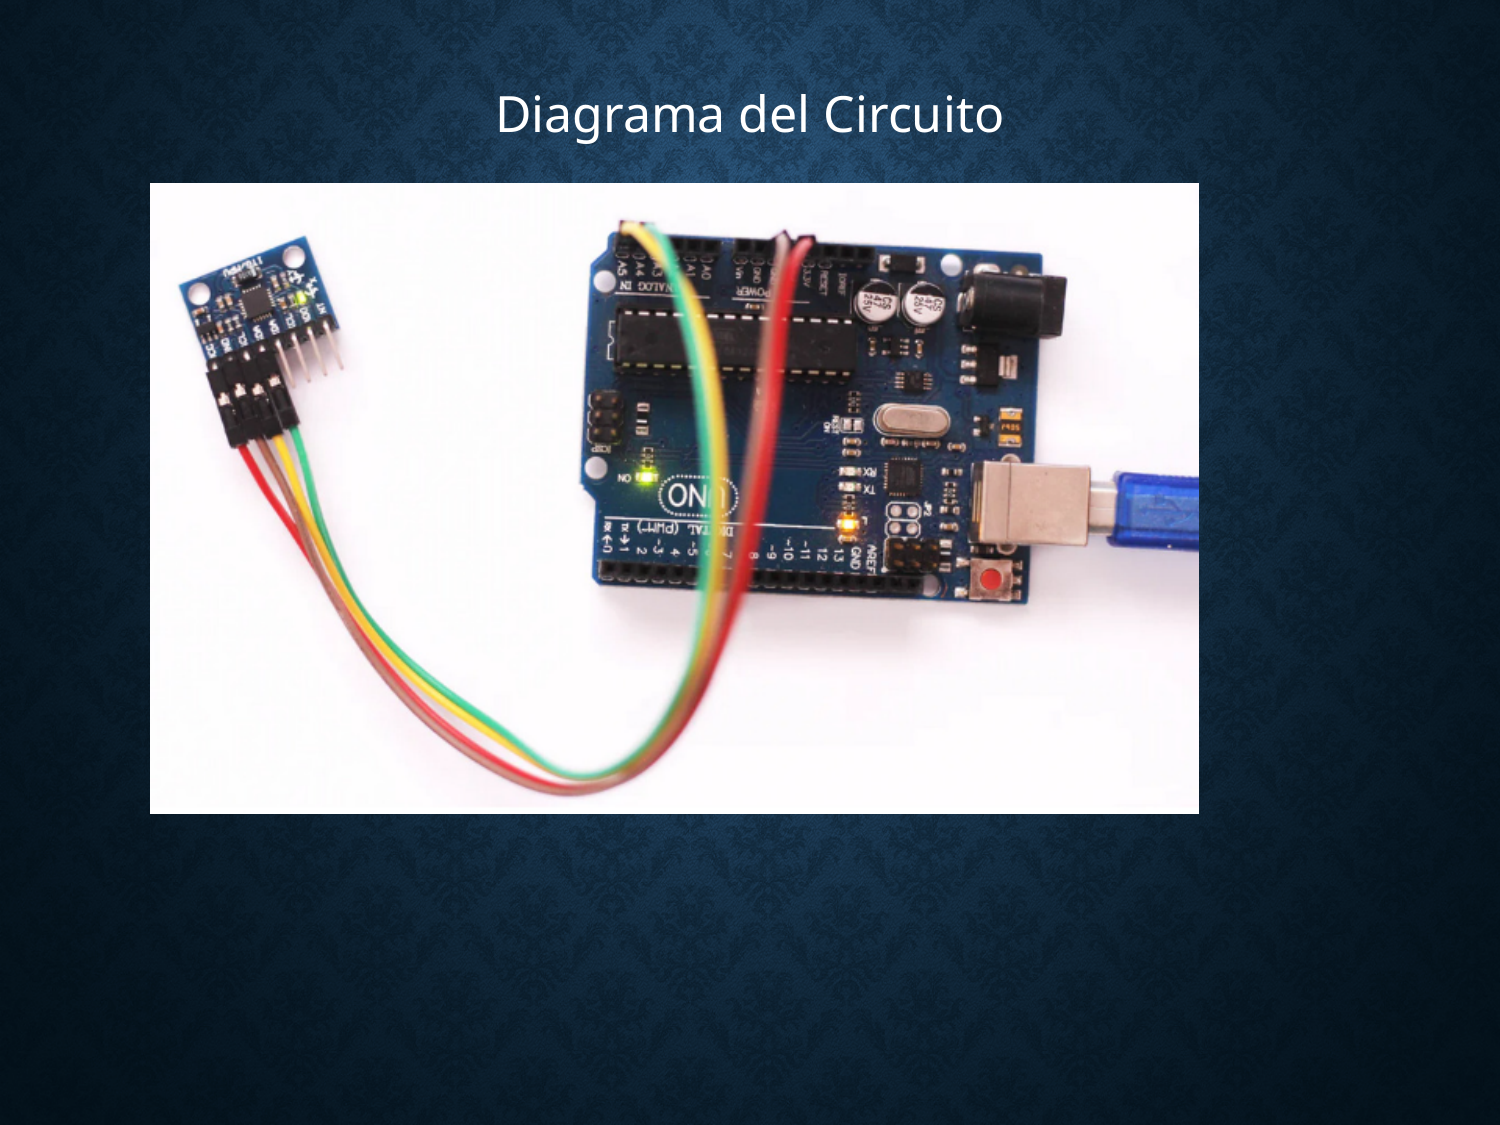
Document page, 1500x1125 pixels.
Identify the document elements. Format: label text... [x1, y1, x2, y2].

text_box Diagrama del Circuito [480, 74, 1020, 150]
picture [149, 183, 1199, 814]
